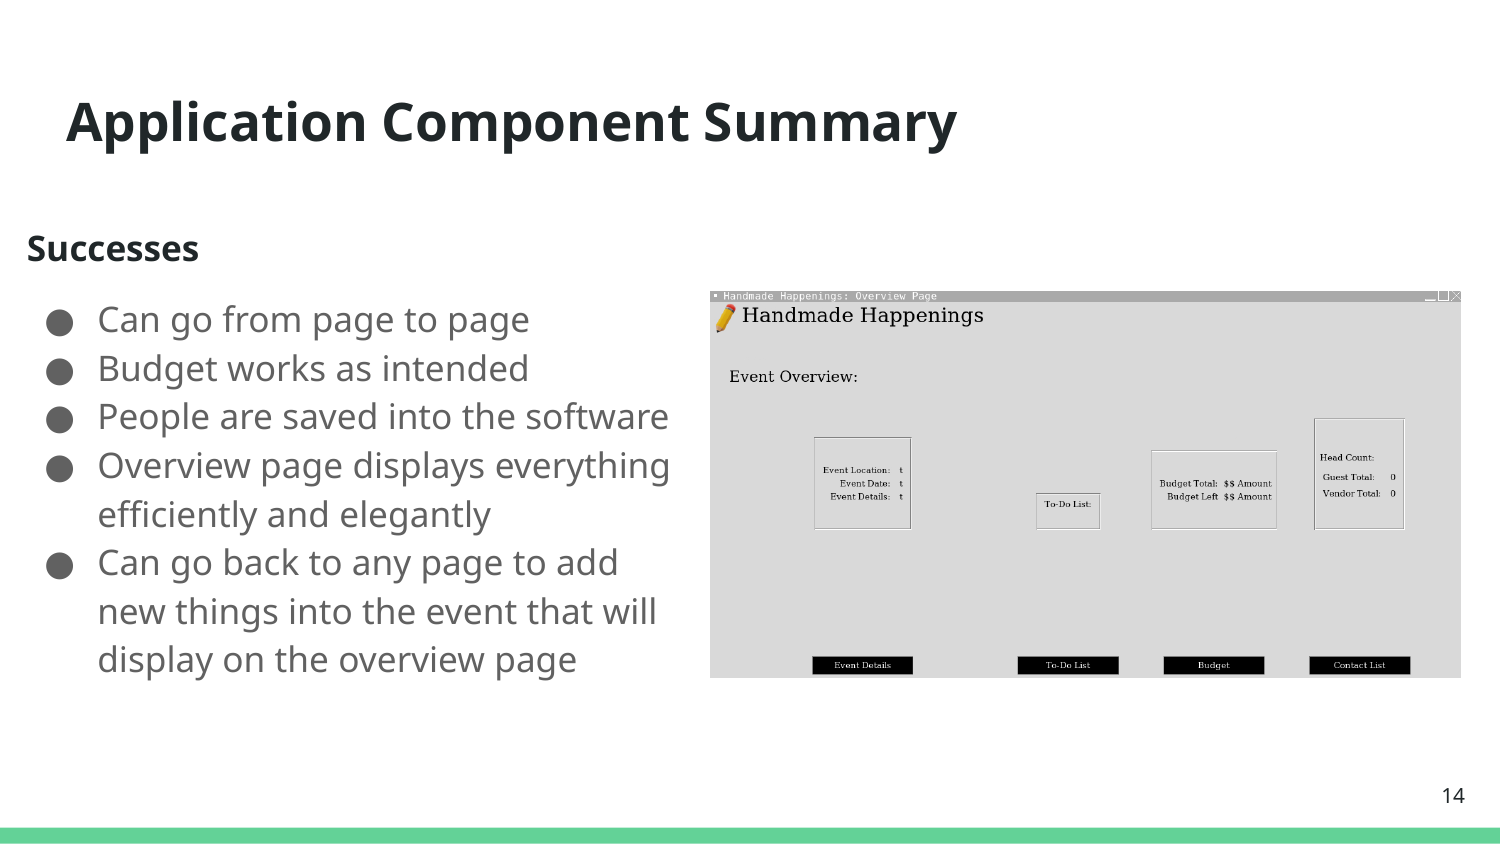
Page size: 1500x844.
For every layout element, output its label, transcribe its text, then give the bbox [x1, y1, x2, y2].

slide_number ‹#› [1389, 764, 1480, 830]
list Successes Can go from page to page Budget works as intended People are saved into the software Overview page displays everything efficiently and elegantly Can go back to any page to add new things into the event that will display on the overview page [11, 204, 711, 765]
title Application Component Summary [51, 72, 1449, 167]
picture [710, 291, 1461, 678]
